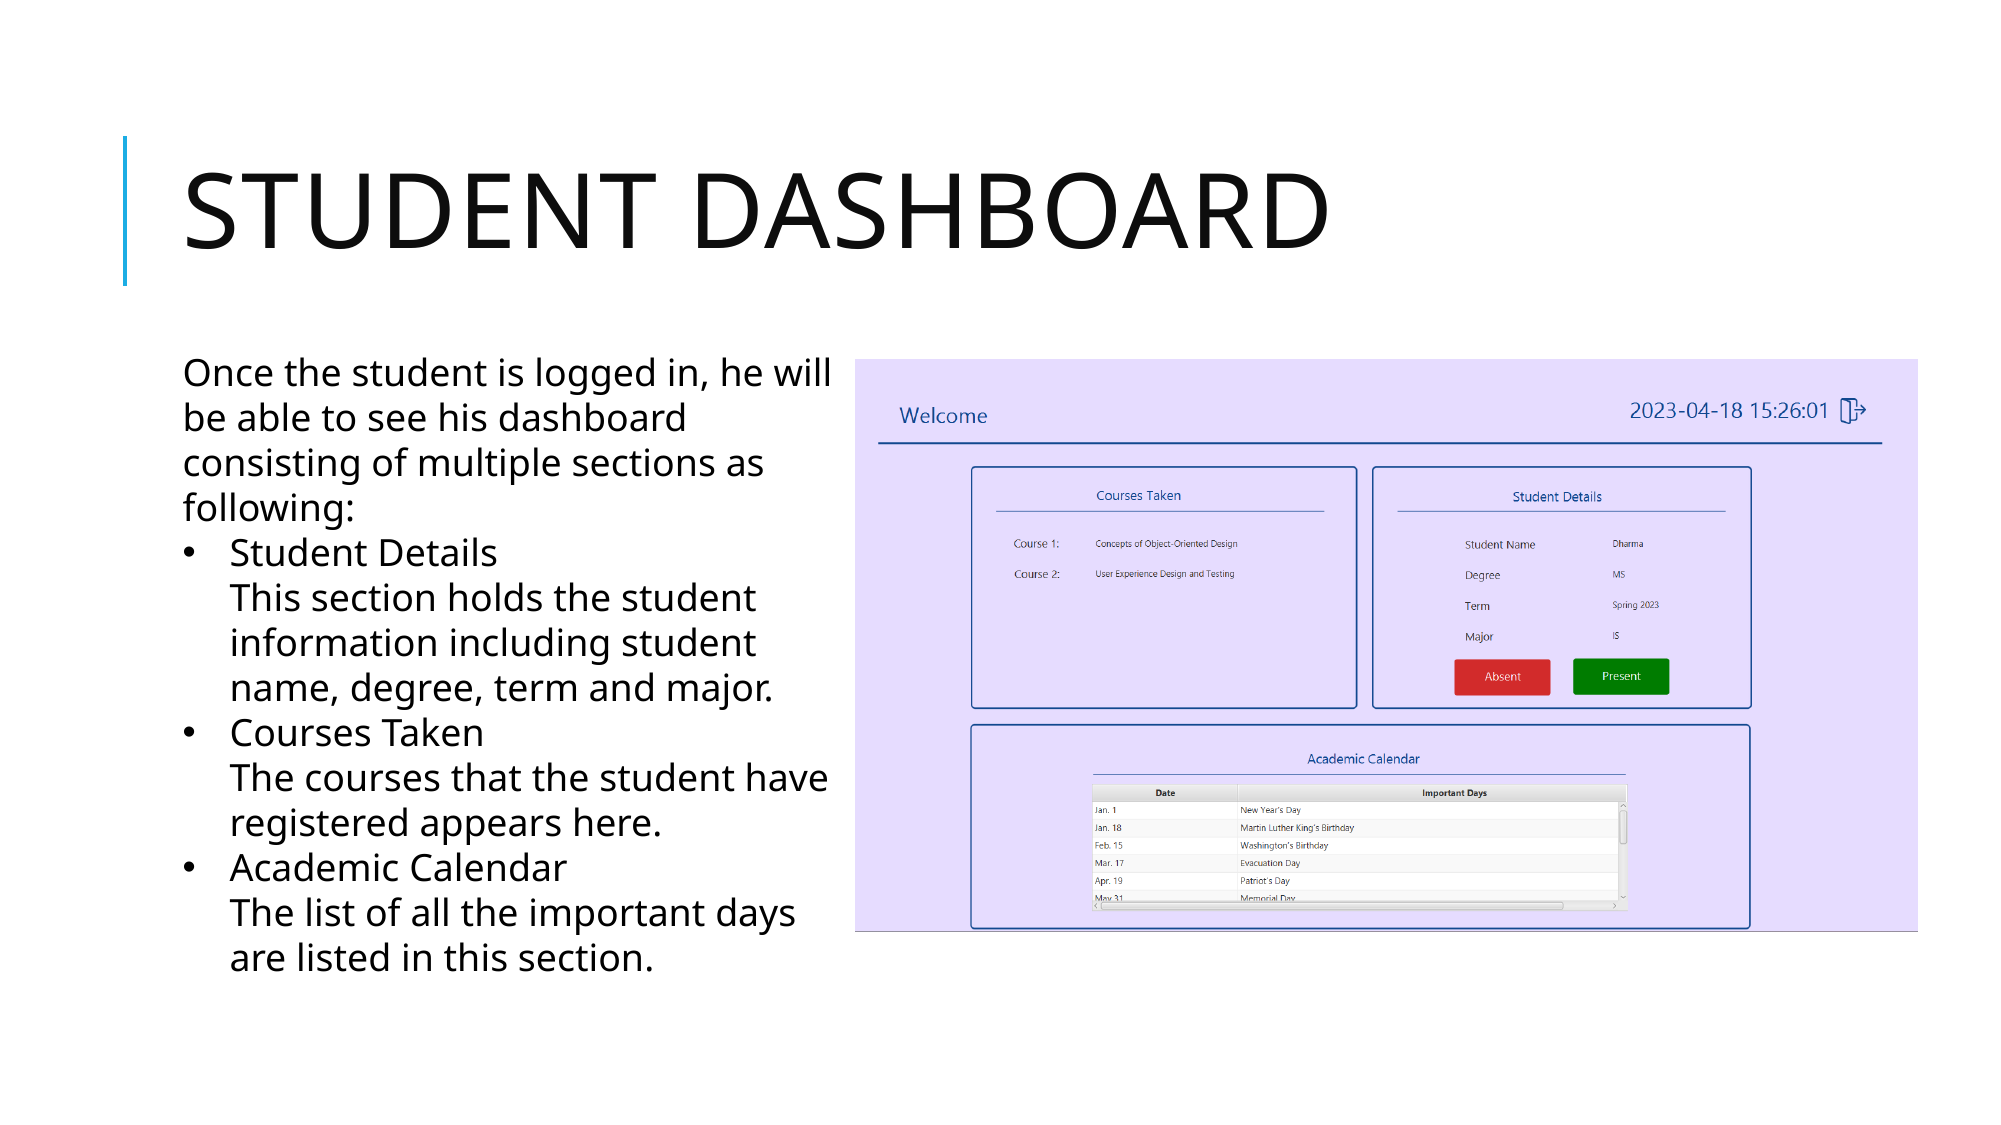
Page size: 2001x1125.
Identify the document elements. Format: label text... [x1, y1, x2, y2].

text_box Once the student is logged in, he will be able to see his dashboard consisting of multiple sections as following: Student Details This section holds the student information including student name, degree, term and major. Courses Taken The courses that the student have registered appears here. Academic Calendar The list of all the important days are listed in this section. [168, 341, 867, 987]
title Student dashboard [168, 96, 1763, 342]
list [855, 358, 1918, 932]
